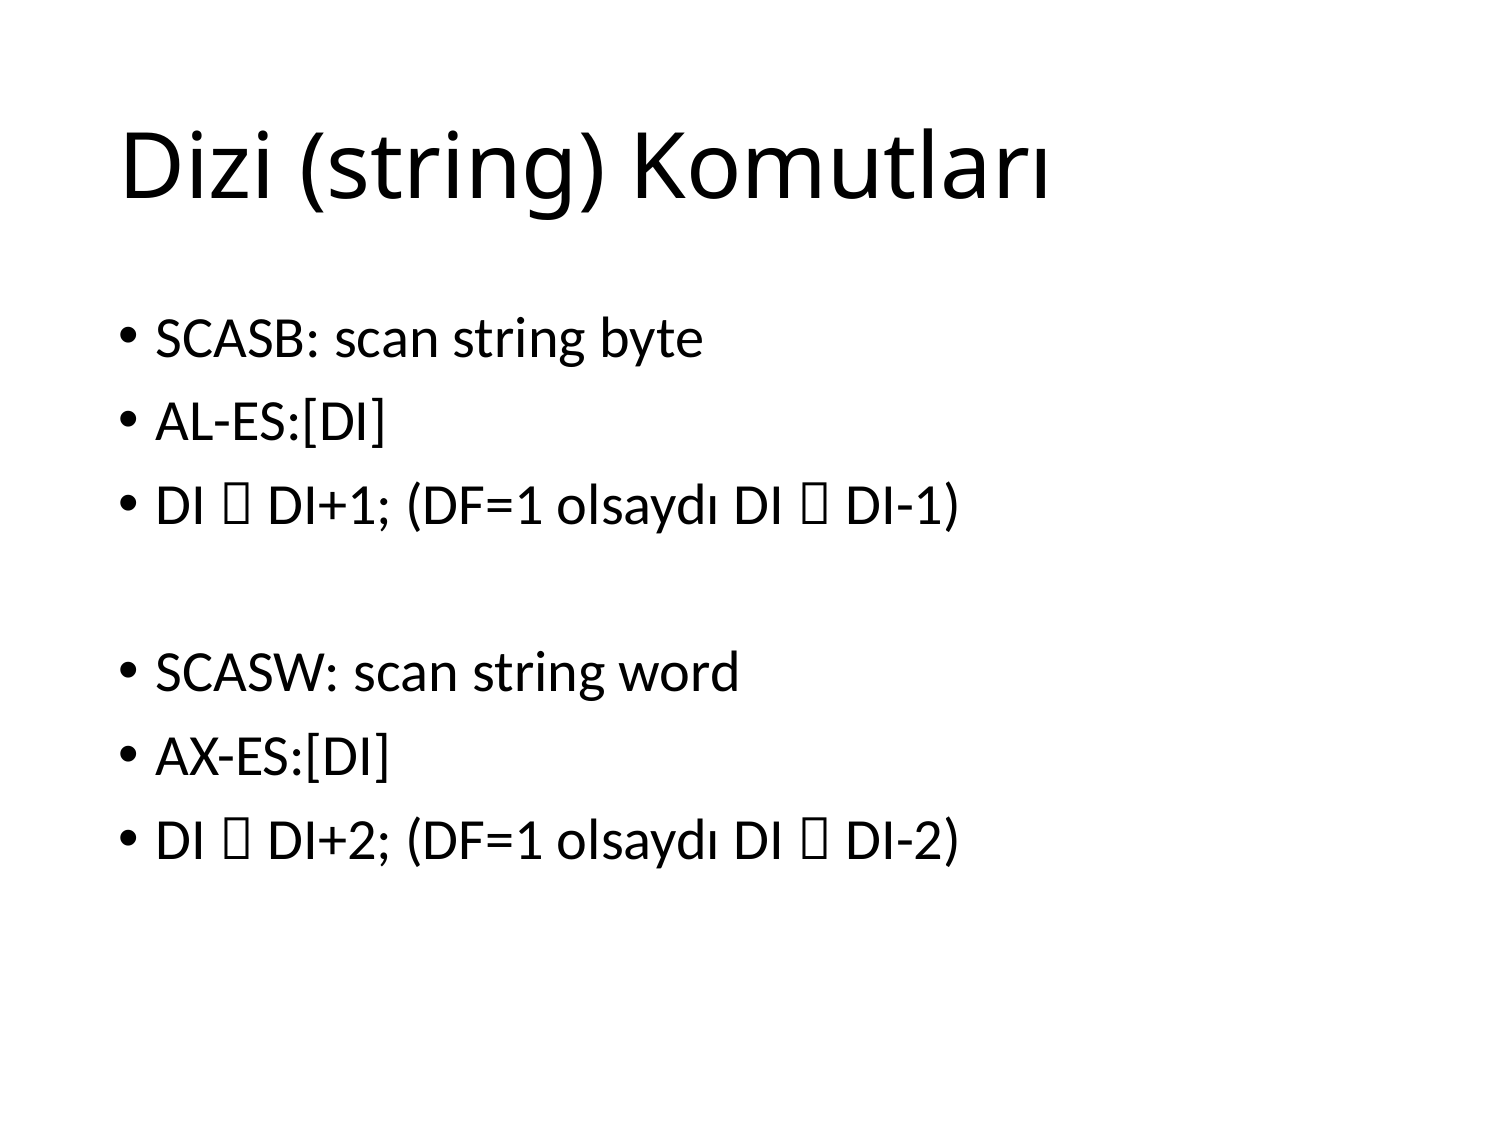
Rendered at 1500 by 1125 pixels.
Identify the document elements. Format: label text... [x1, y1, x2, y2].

title Dizi (string) Komutları [103, 59, 1397, 278]
list SCASB: scan string byte AL-ES:[DI] DI  DI+1; (DF=1 olsaydı DI  DI-1) SCASW: scan string word AX-ES:[DI] DI  DI+2; (DF=1 olsaydı DI  DI-2) [103, 299, 1397, 1014]
